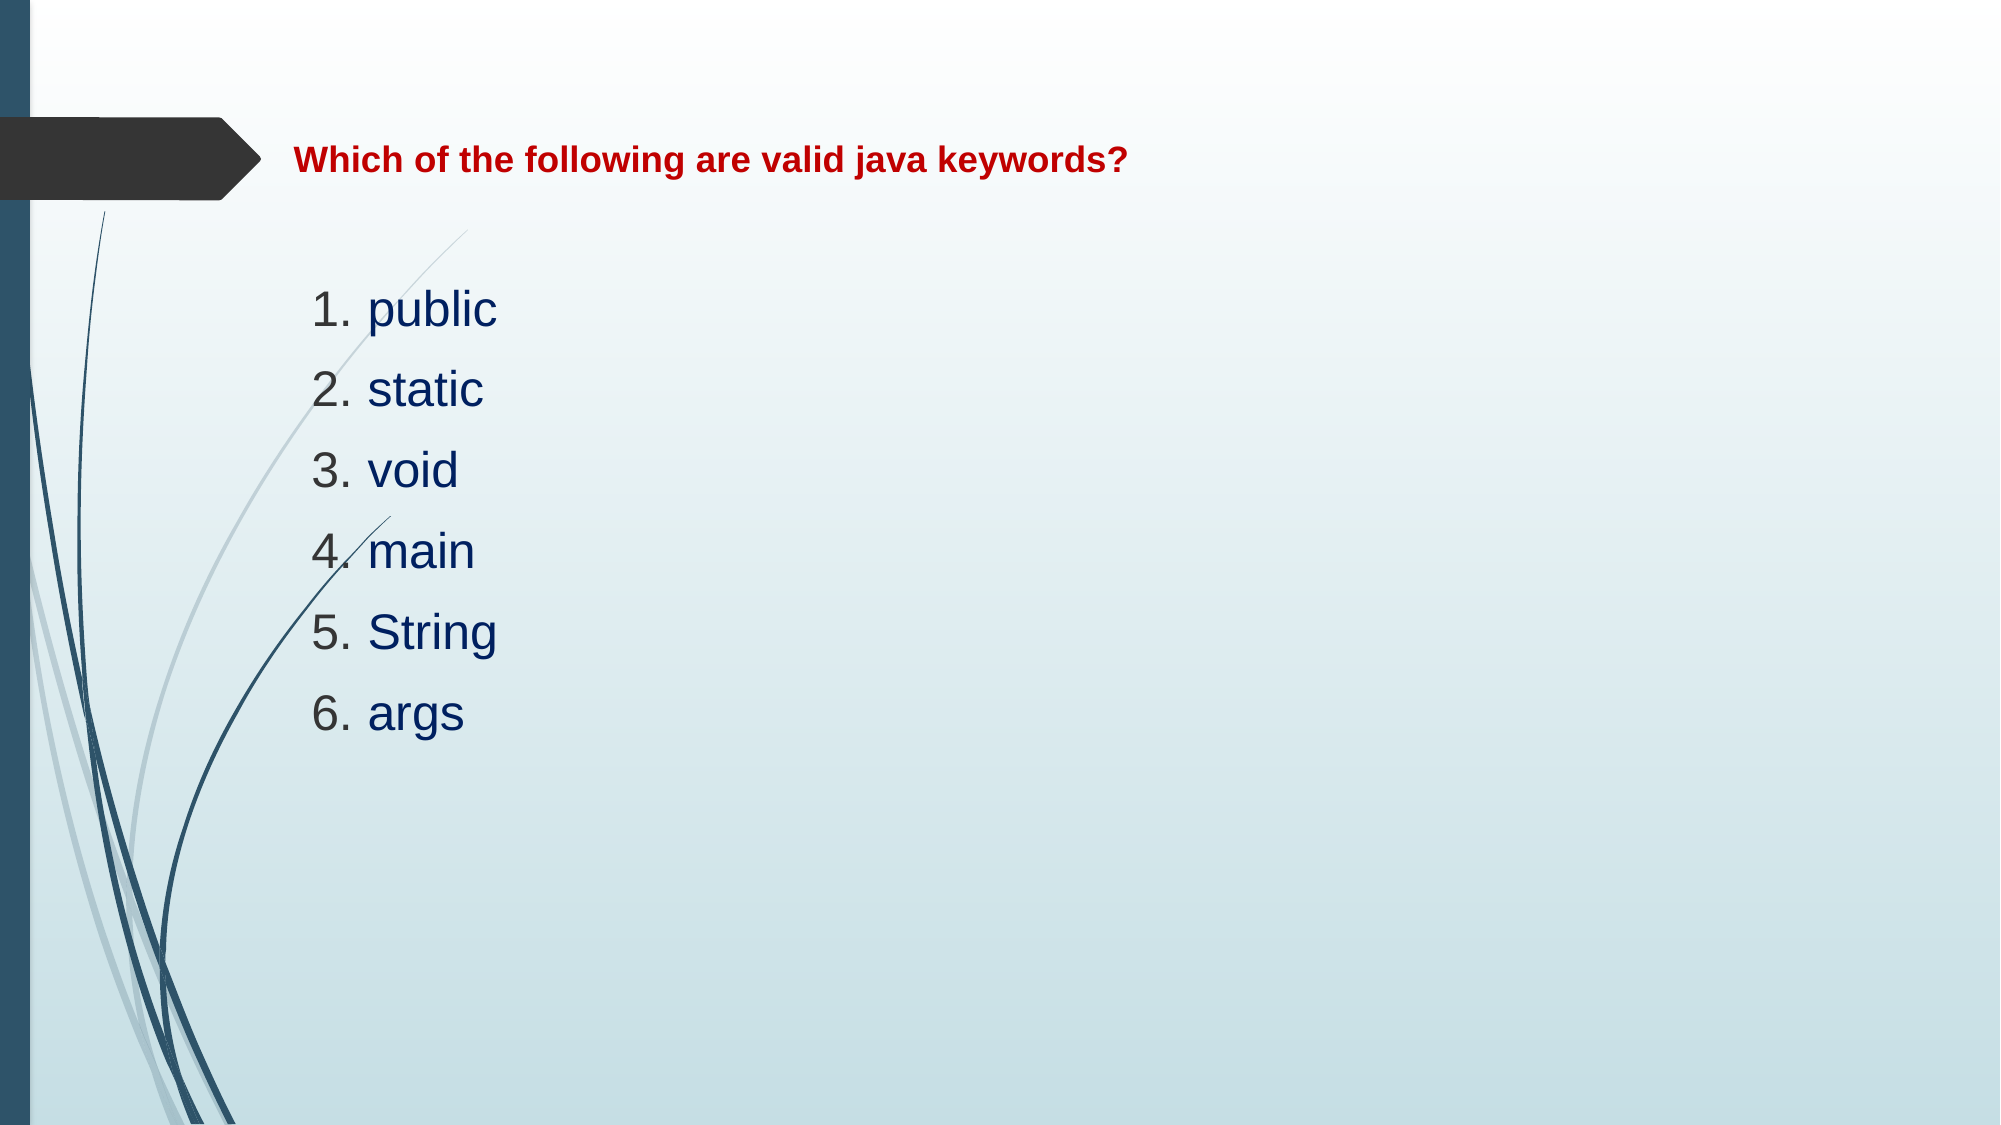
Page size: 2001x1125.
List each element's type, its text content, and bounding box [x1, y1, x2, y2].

title Which of the following are valid java keywords? [278, 128, 1888, 232]
list public static void main String args [296, 268, 1631, 945]
